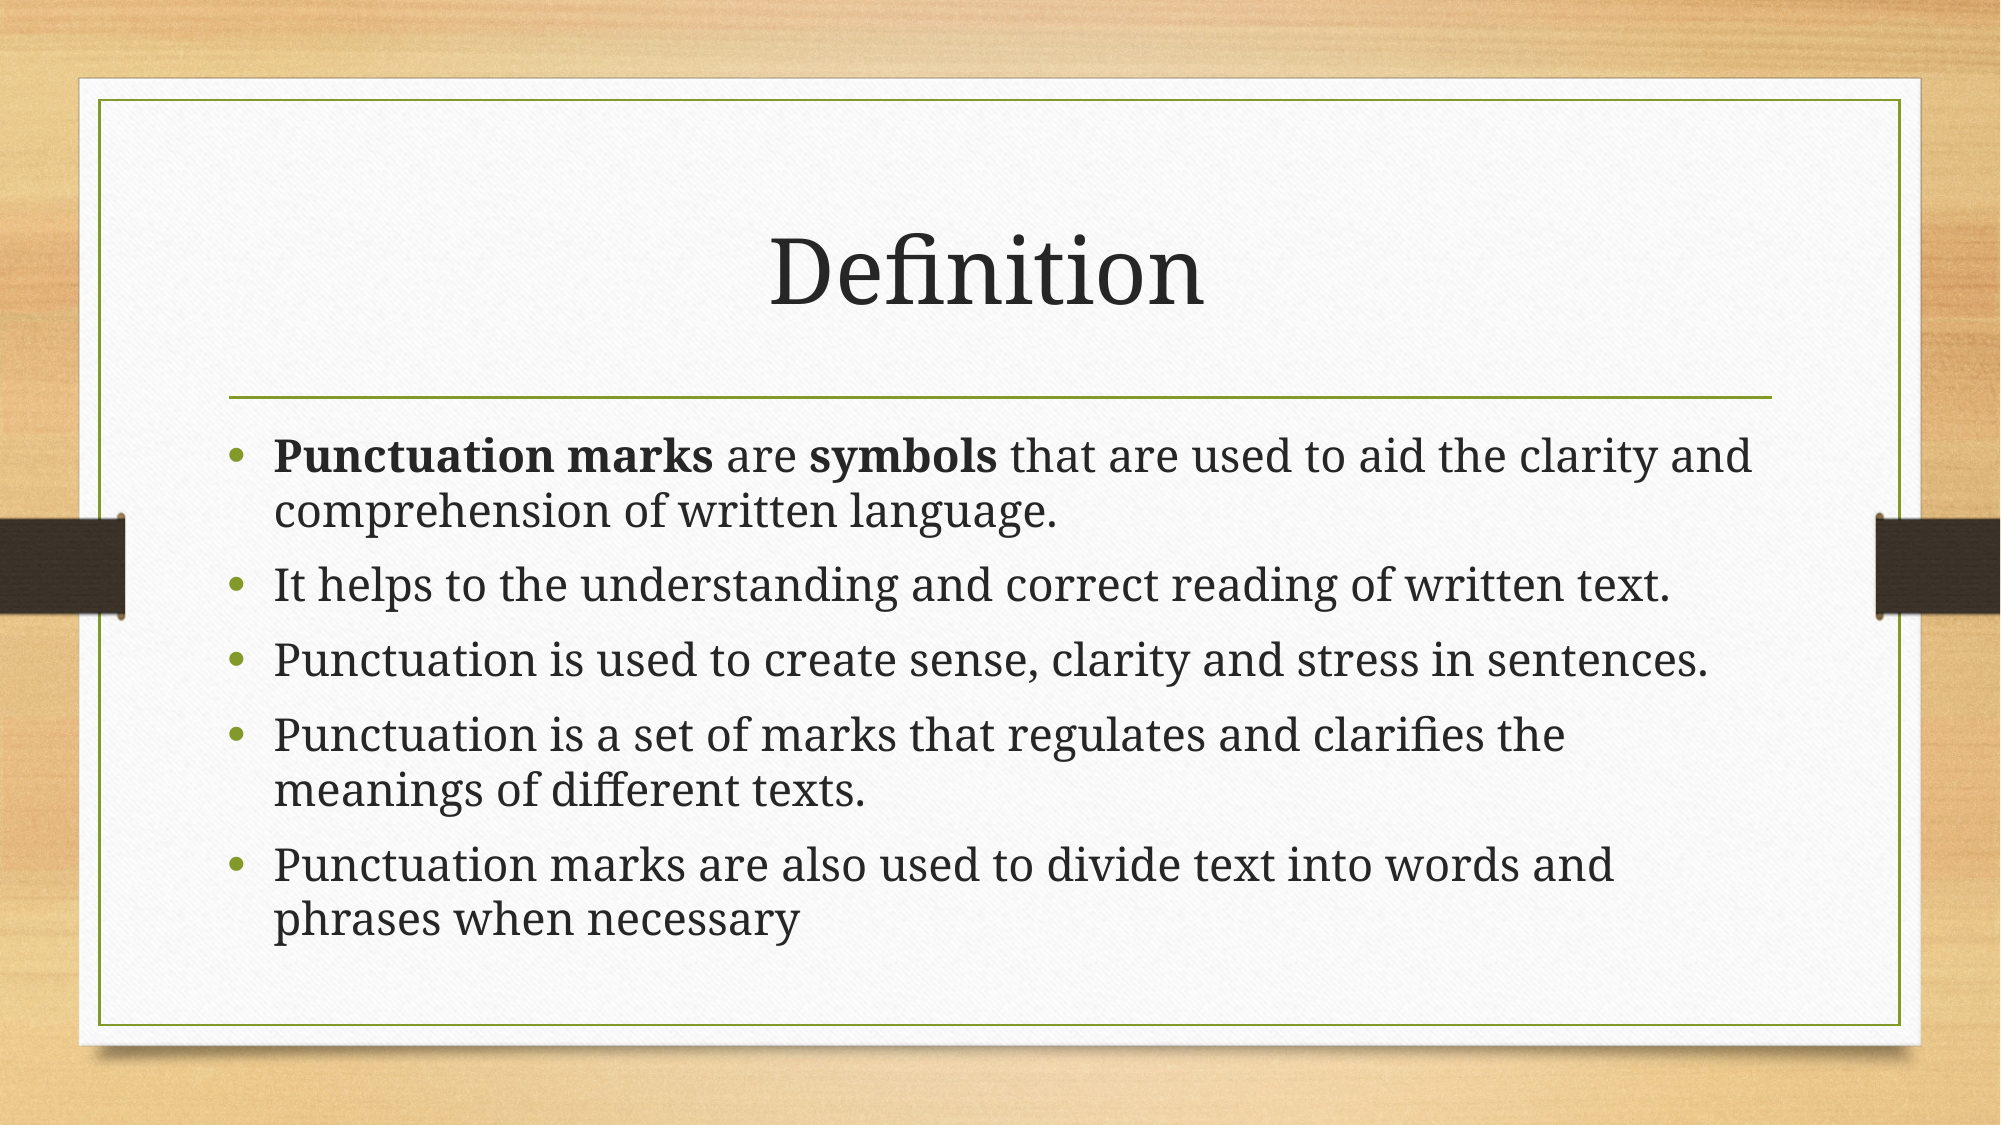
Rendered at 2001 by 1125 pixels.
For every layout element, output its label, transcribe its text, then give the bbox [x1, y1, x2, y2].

picture [0, 0, 2001, 1125]
title Definition [212, 161, 1788, 375]
list Punctuation marks are symbols that are used to aid the clarity and comprehension of written language. It helps to the understanding and correct reading of written text. Punctuation is used to create sense, clarity and stress in sentences. Punctuation is a set of marks that regulates and clarifies the meanings of different texts. Punctuation marks are also used to divide text into words and phrases when necessary [212, 419, 1788, 964]
